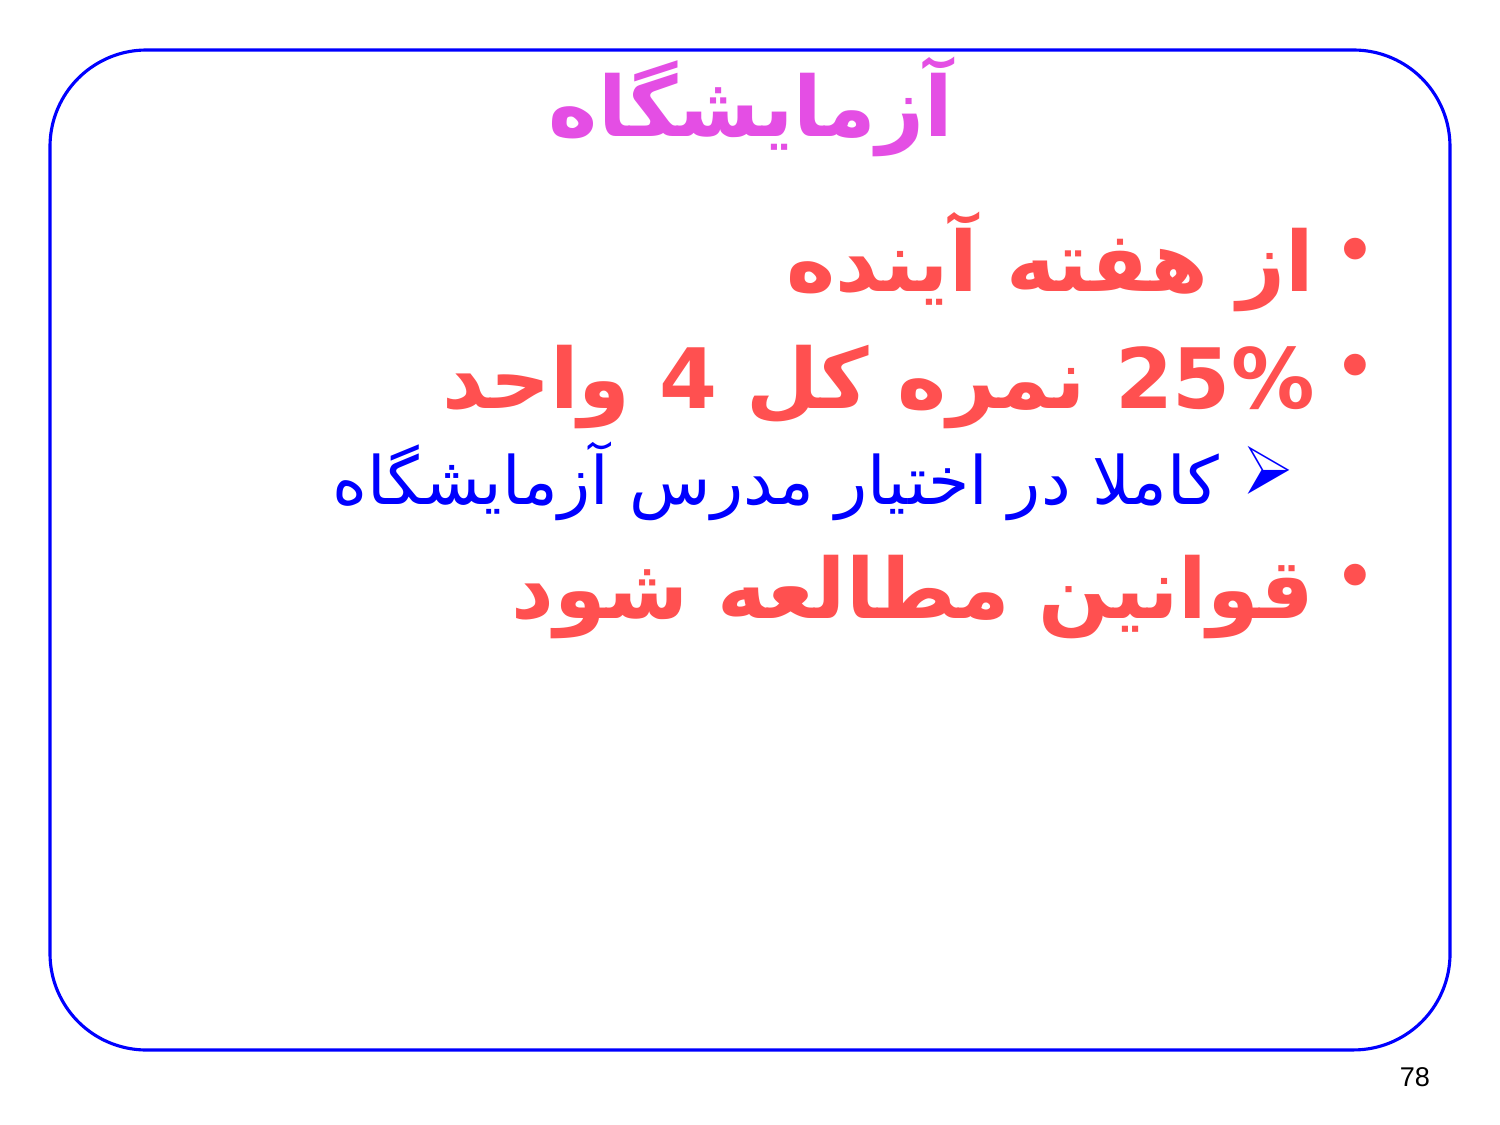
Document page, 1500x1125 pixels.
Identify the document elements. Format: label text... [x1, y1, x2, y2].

slide_number 78 [1351, 1047, 1444, 1104]
title آزمايشگاه [113, 66, 1389, 140]
list از هفته آینده 25% نمره کل 4 واحد کاملا در اختيار مدرس آزمايشگاه قوانین مطالعه شود [112, 200, 1388, 963]
